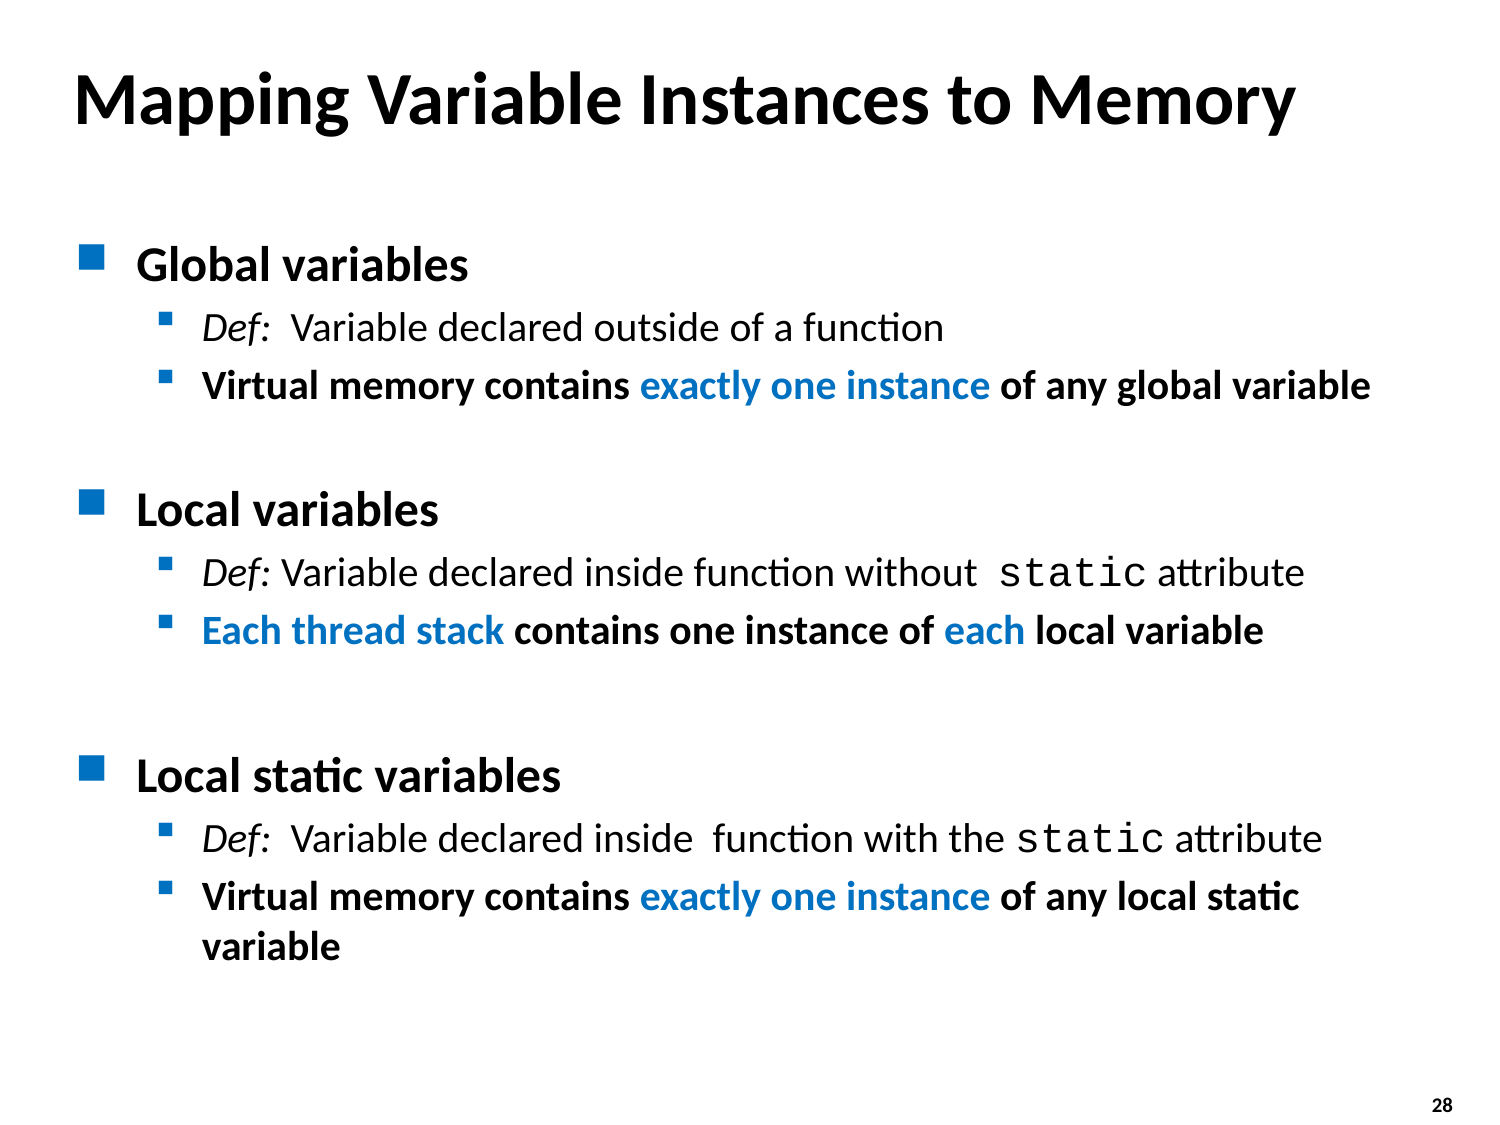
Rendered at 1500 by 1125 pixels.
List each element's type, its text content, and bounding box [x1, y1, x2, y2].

list Global variables Def: Variable declared outside of a function Virtual memory contains exactly one instance of any global variable Local variables Def: Variable declared inside function without static attribute Each thread stack contains one instance of each local variable Local static variables Def: Variable declared inside function with the static attribute Virtual memory contains exactly one instance of any local static variable [64, 223, 1451, 1040]
title Mapping Variable Instances to Memory [58, 31, 1451, 157]
